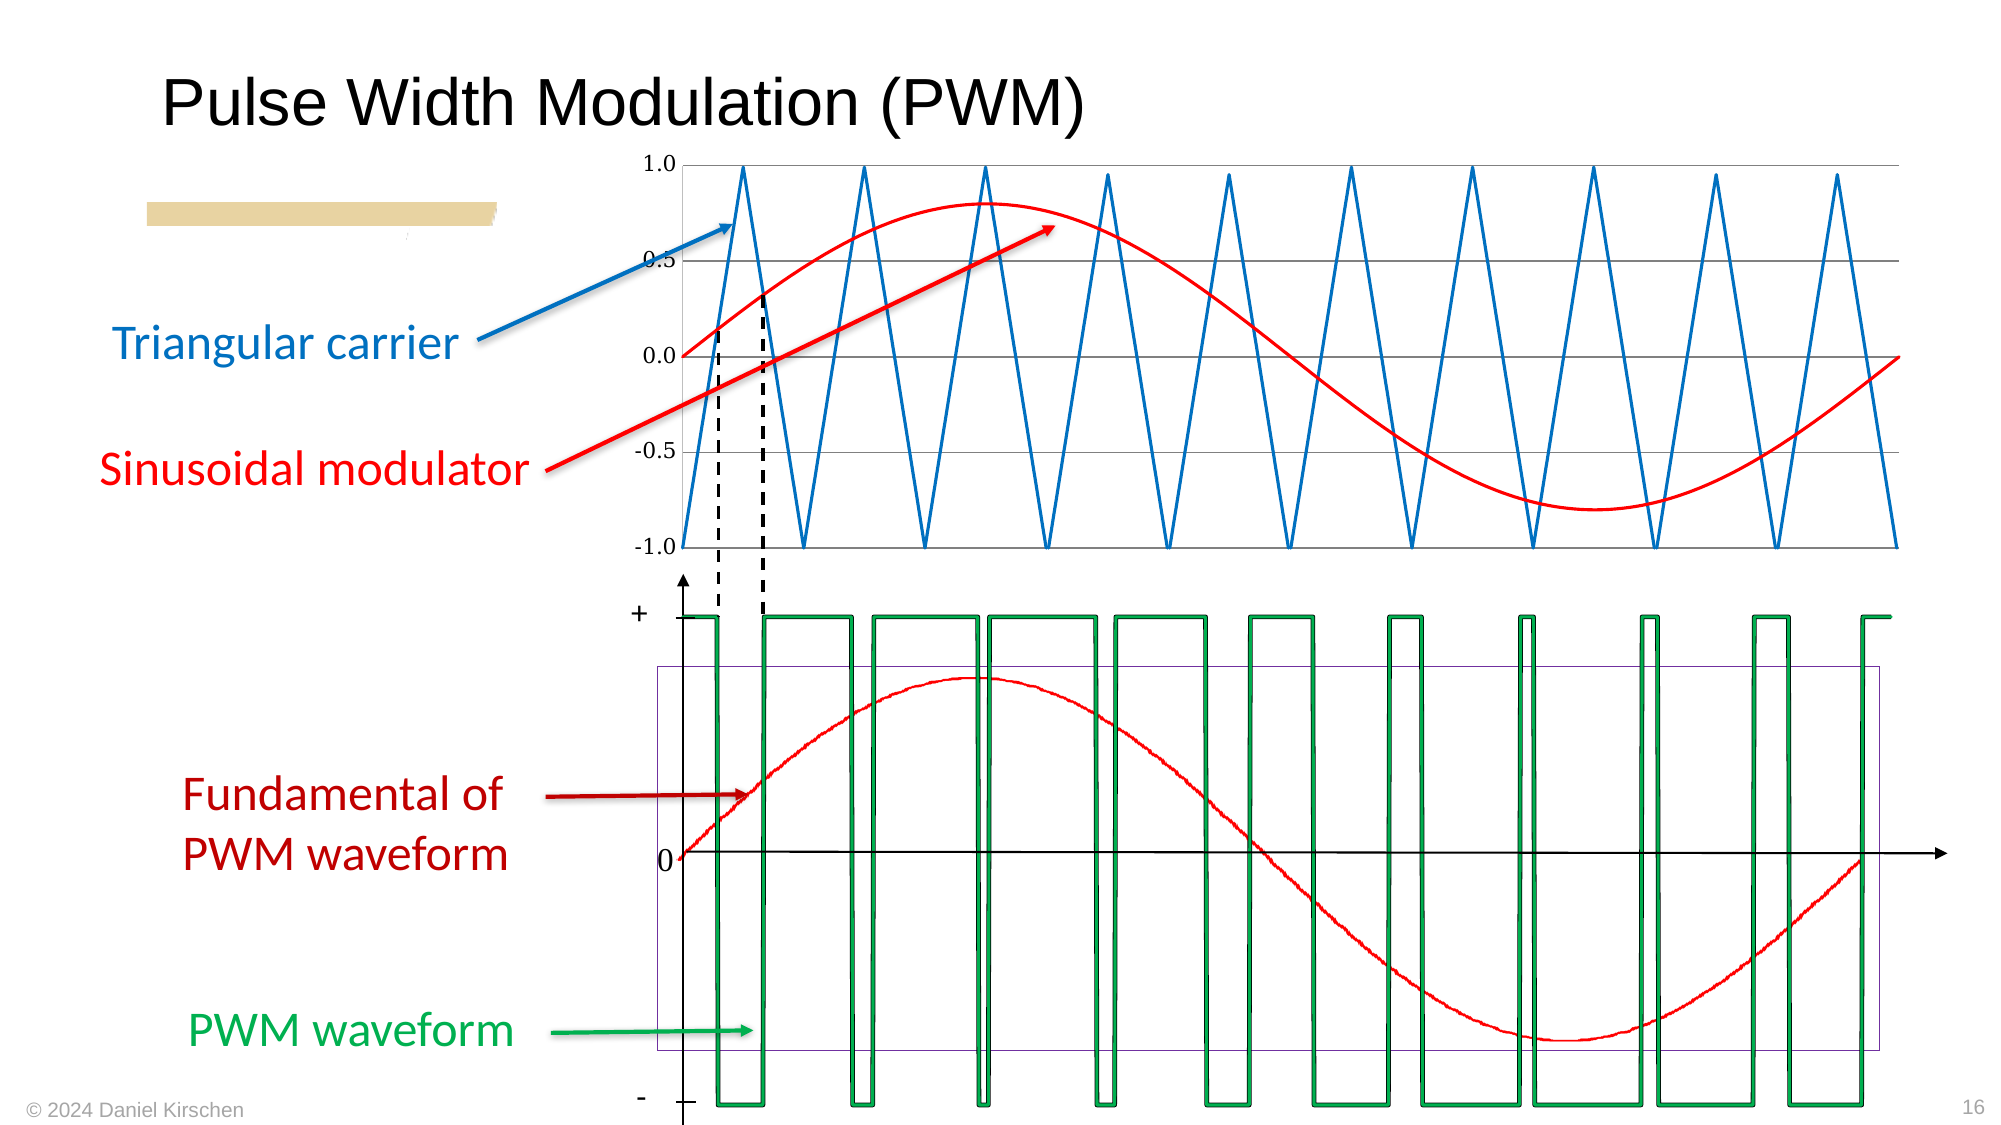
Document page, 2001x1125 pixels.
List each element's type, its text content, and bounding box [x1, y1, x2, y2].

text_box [170, 988, 754, 1066]
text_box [165, 752, 749, 890]
chart [616, 129, 1933, 294]
list Pulse Width Modulation (PWM) [146, 60, 1904, 169]
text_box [589, 294, 1948, 1125]
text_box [82, 225, 1056, 504]
footer 16 [1952, 1085, 2000, 1125]
